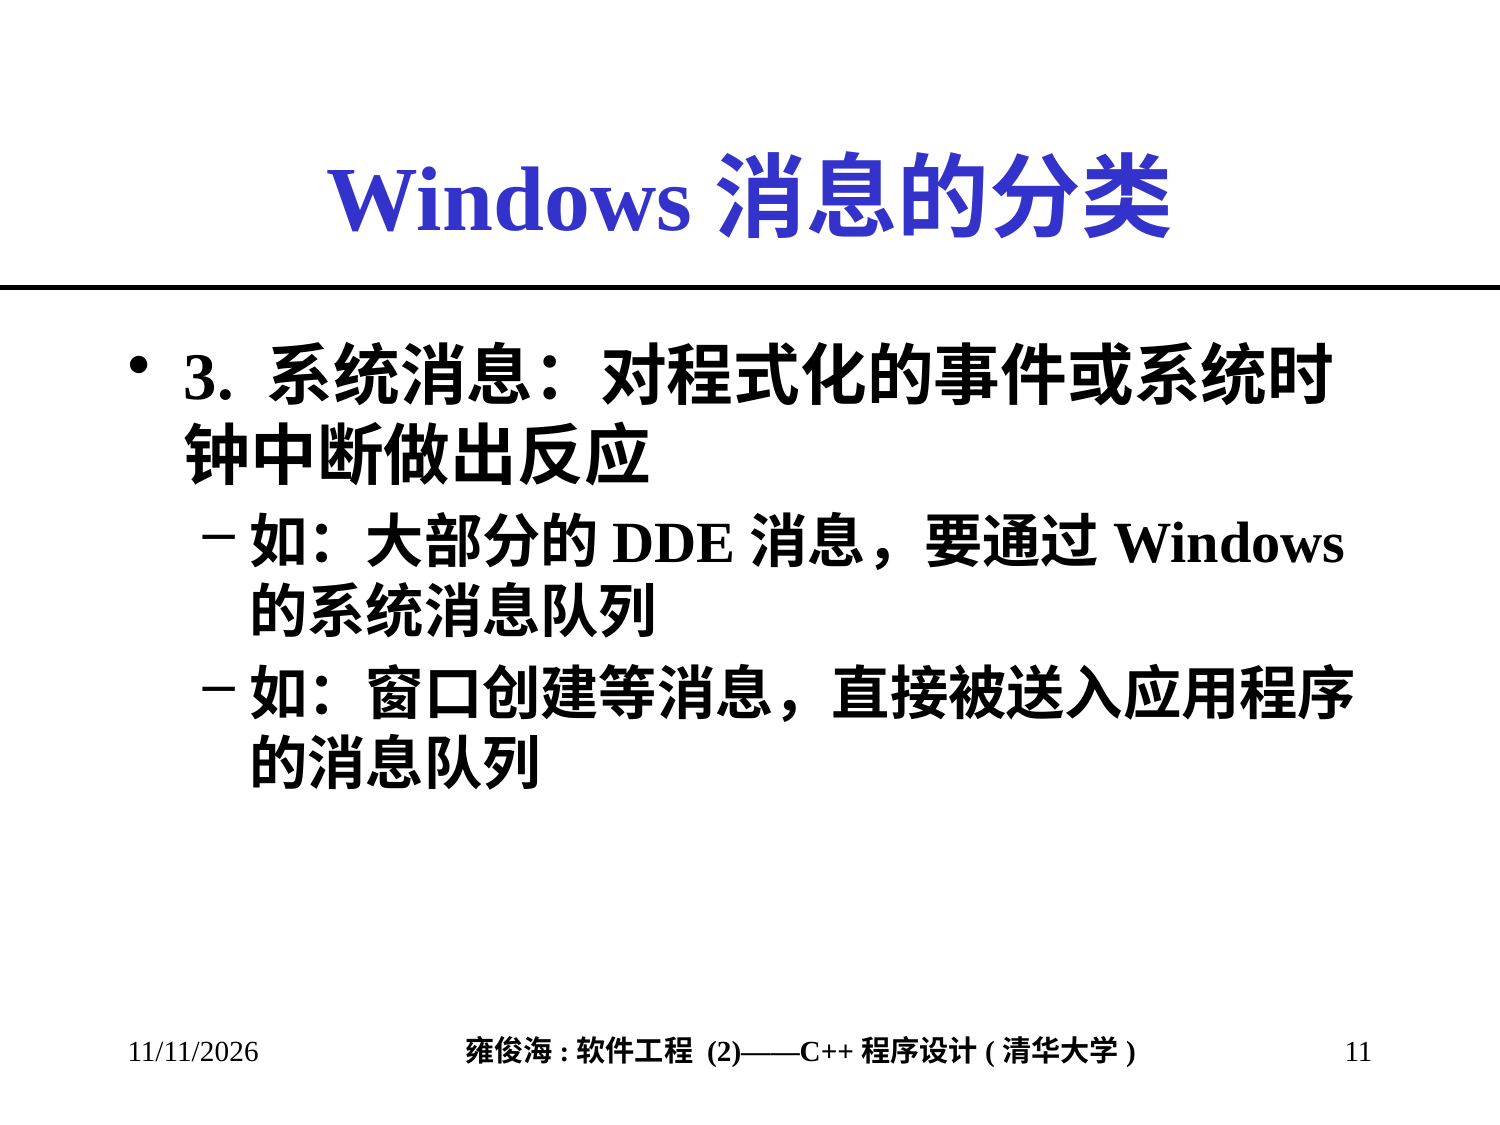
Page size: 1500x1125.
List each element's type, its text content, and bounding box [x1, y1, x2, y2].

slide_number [112, 1025, 425, 1100]
list 3. 系统消息：对程式化的事件或系统时钟中断做出反应 如：大部分的DDE消息，要通过Windows的系统消息队列 如：窗口创建等消息，直接被送入应用程序的消息队列 [112, 324, 1388, 1000]
title Windows消息的分类 [112, 99, 1388, 288]
slide_number 11 [1074, 1025, 1388, 1100]
